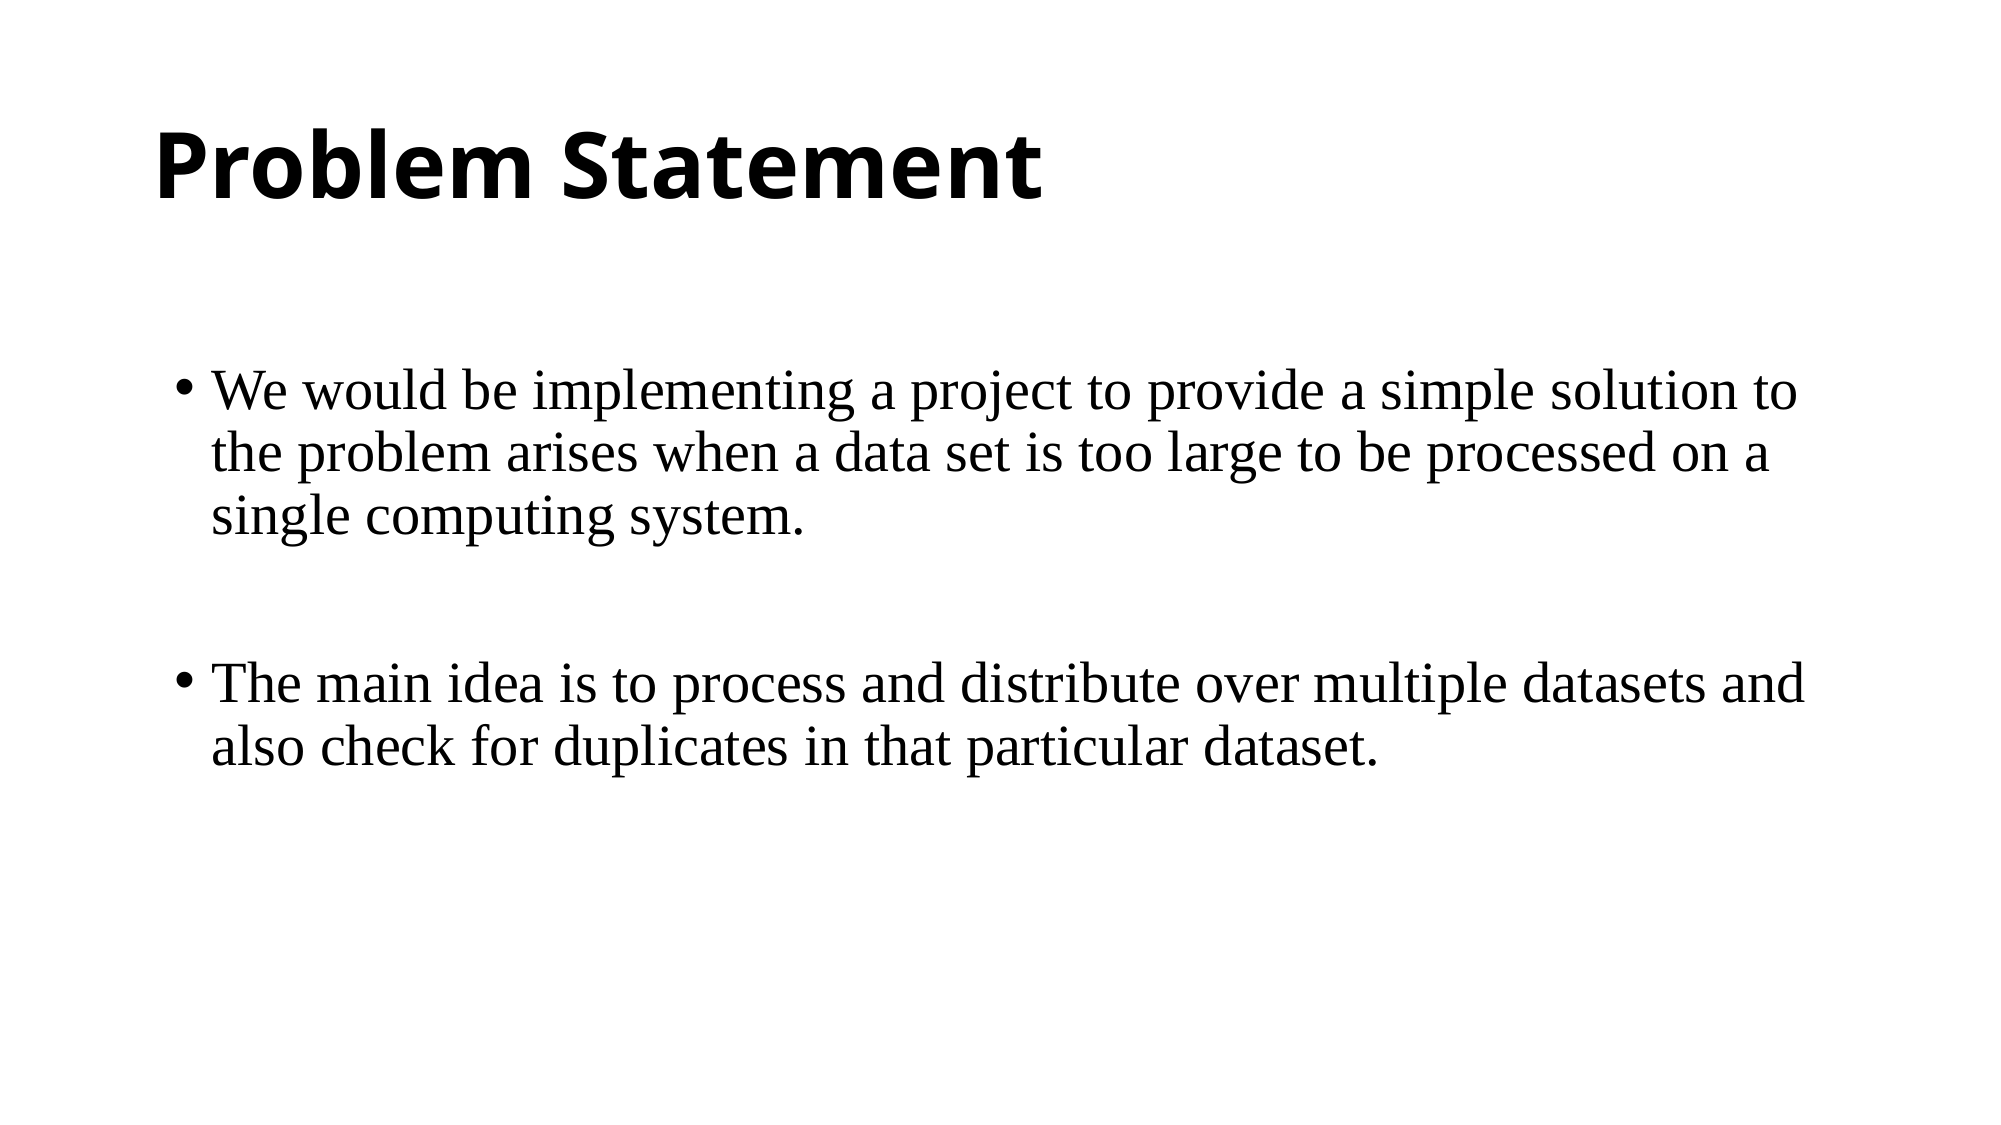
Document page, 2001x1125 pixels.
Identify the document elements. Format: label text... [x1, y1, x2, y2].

list We would be implementing a project to provide a simple solution to the problem arises when a data set is too large to be processed on a single computing system. The main idea is to process and distribute over multiple datasets and also check for duplicates in that particular dataset. [159, 351, 1885, 1066]
title Problem Statement [137, 59, 1863, 278]
